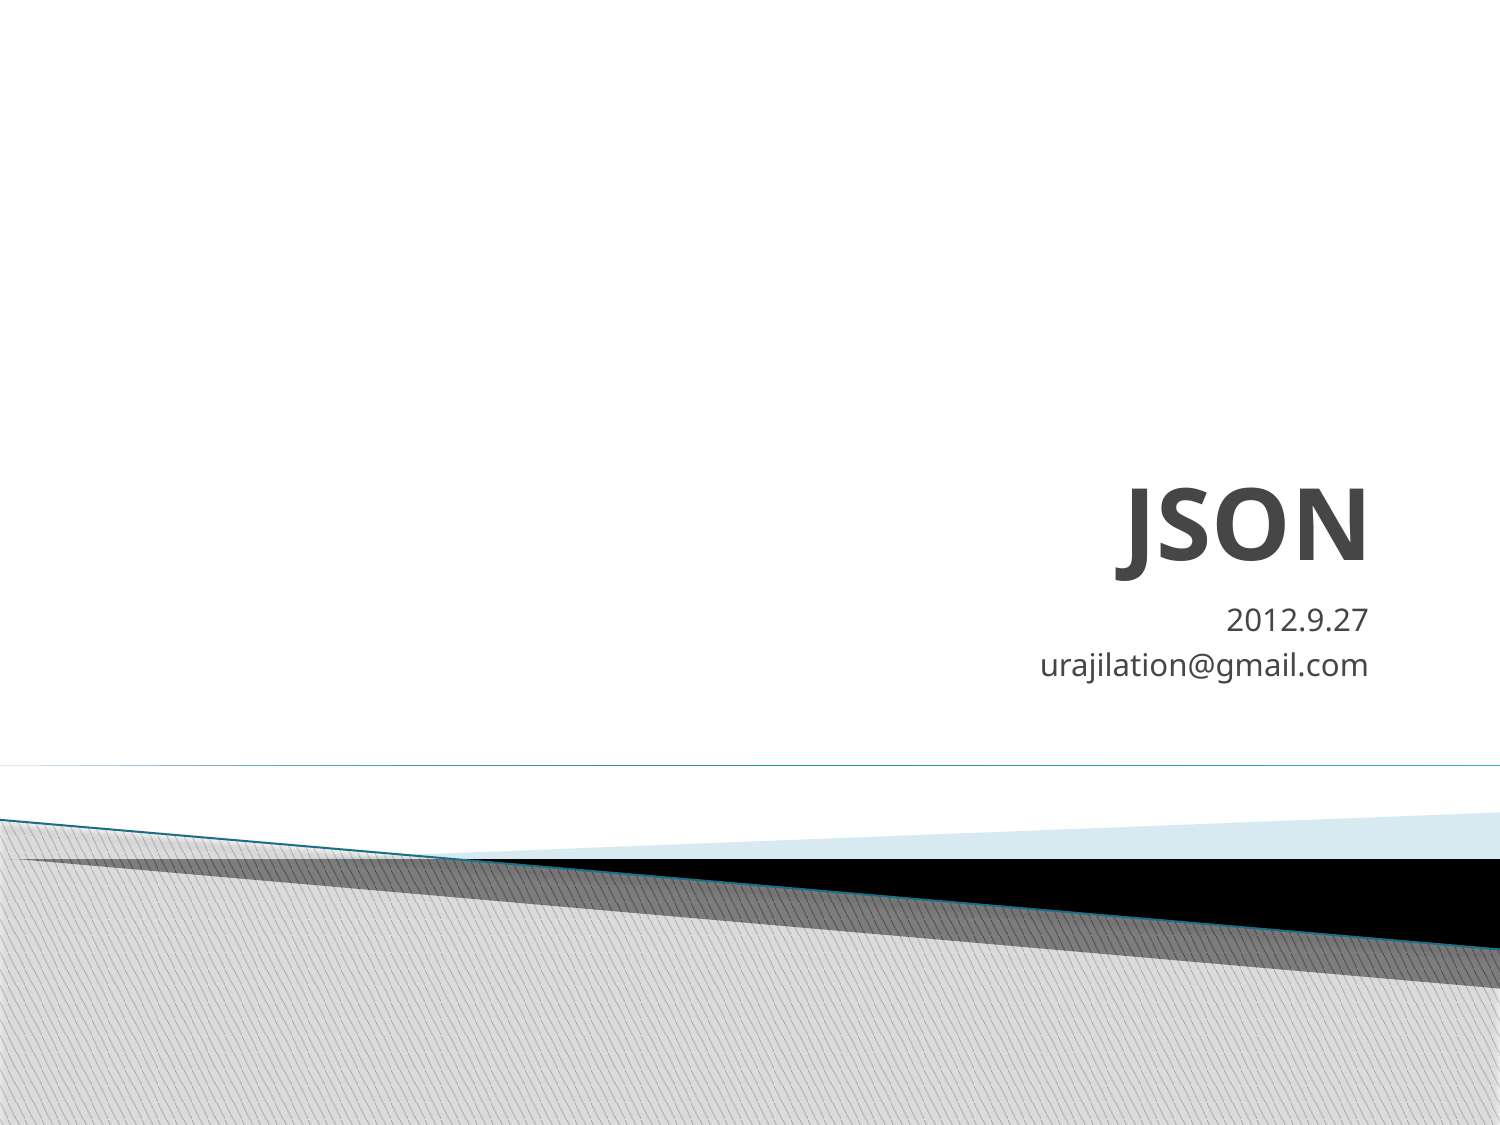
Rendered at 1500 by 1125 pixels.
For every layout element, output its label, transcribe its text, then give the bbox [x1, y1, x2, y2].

subtitle 2012.9.27 urajilation@gmail.com [112, 592, 1388, 790]
picture [5, 859, 1500, 989]
title JSON [112, 287, 1388, 588]
